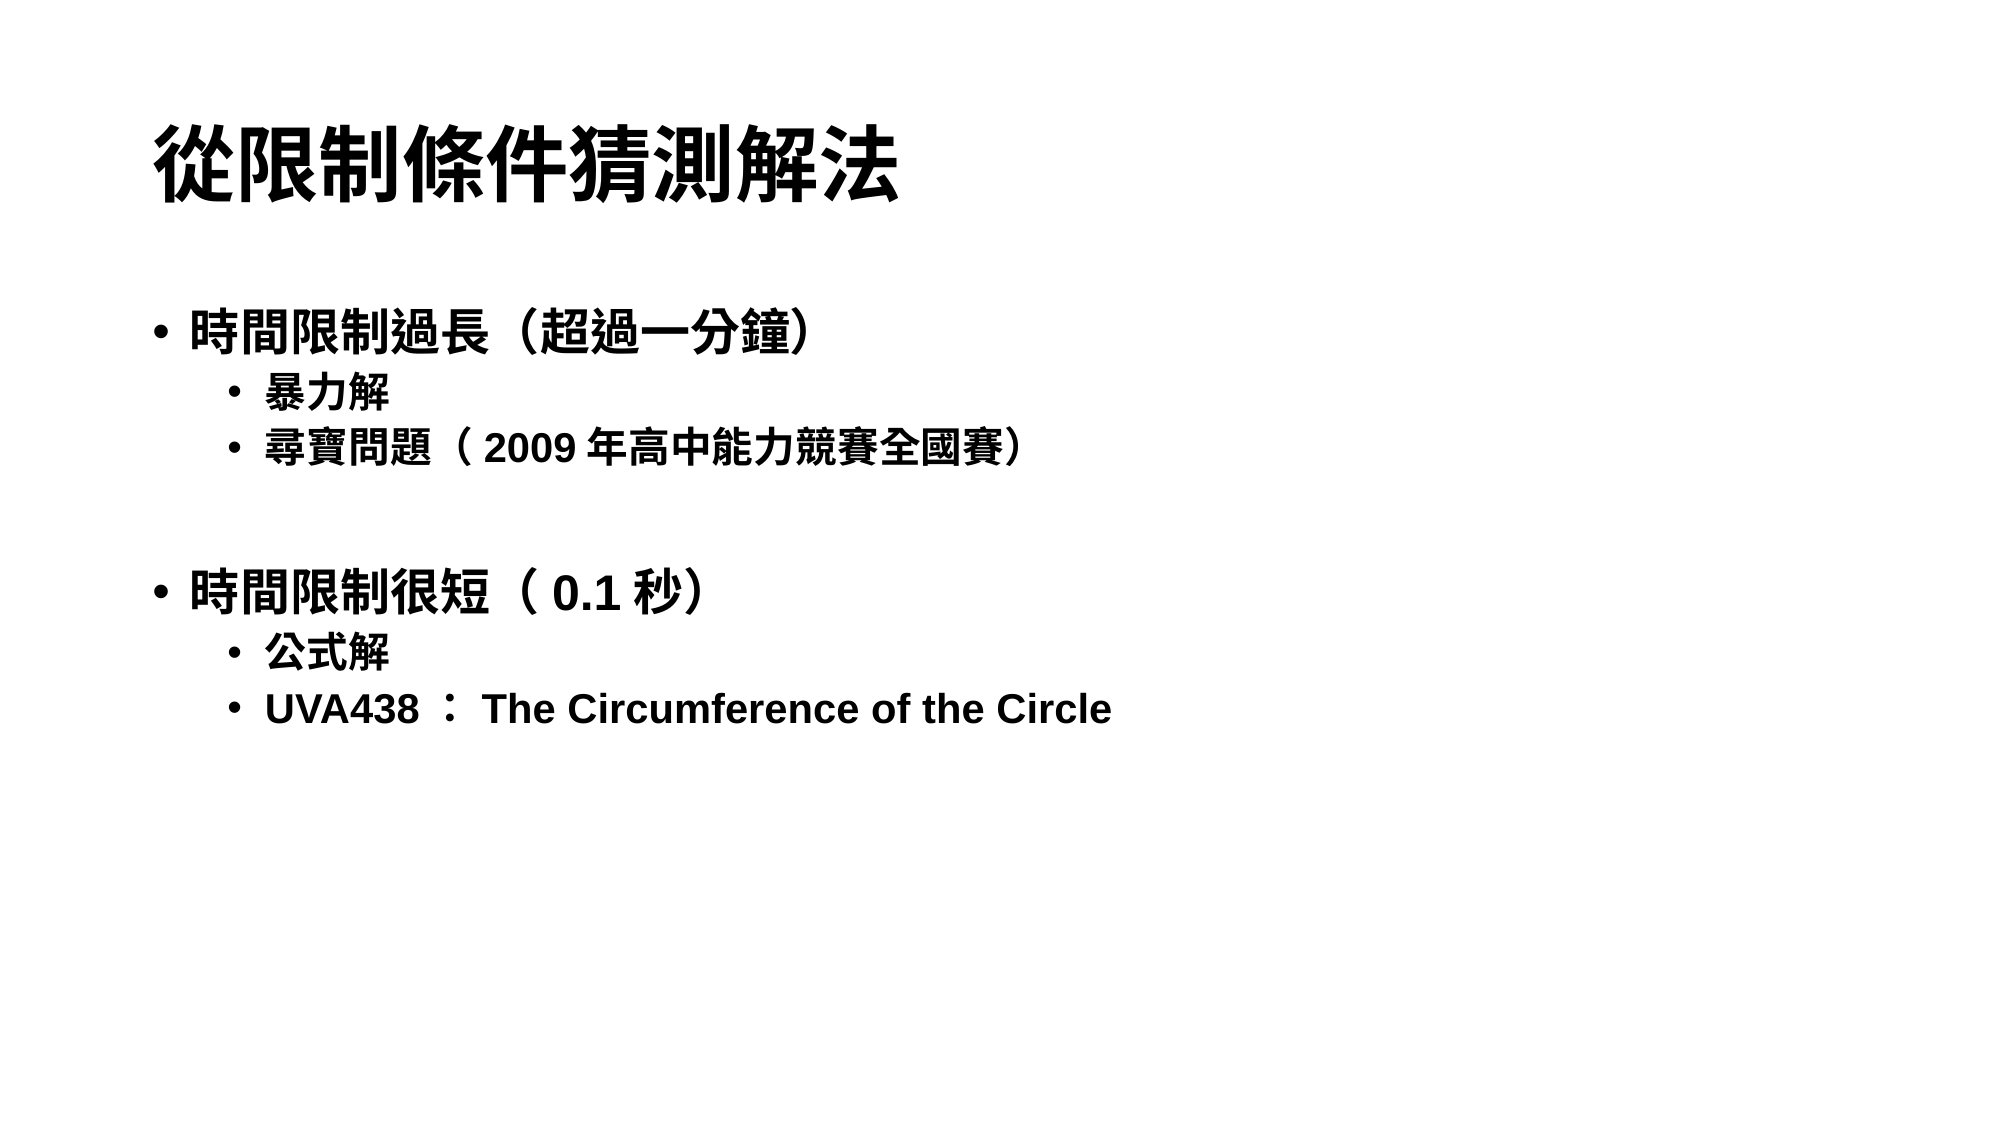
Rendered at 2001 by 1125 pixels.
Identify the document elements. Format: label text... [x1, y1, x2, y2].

title 從限制條件猜測解法 [137, 59, 1863, 278]
list 時間限制過長（超過一分鐘） 暴力解 尋寶問題（2009年高中能力競賽全國賽） 時間限制很短（0.1秒） 公式解 UVA438：The Circumference of the Circle [137, 299, 1863, 1014]
